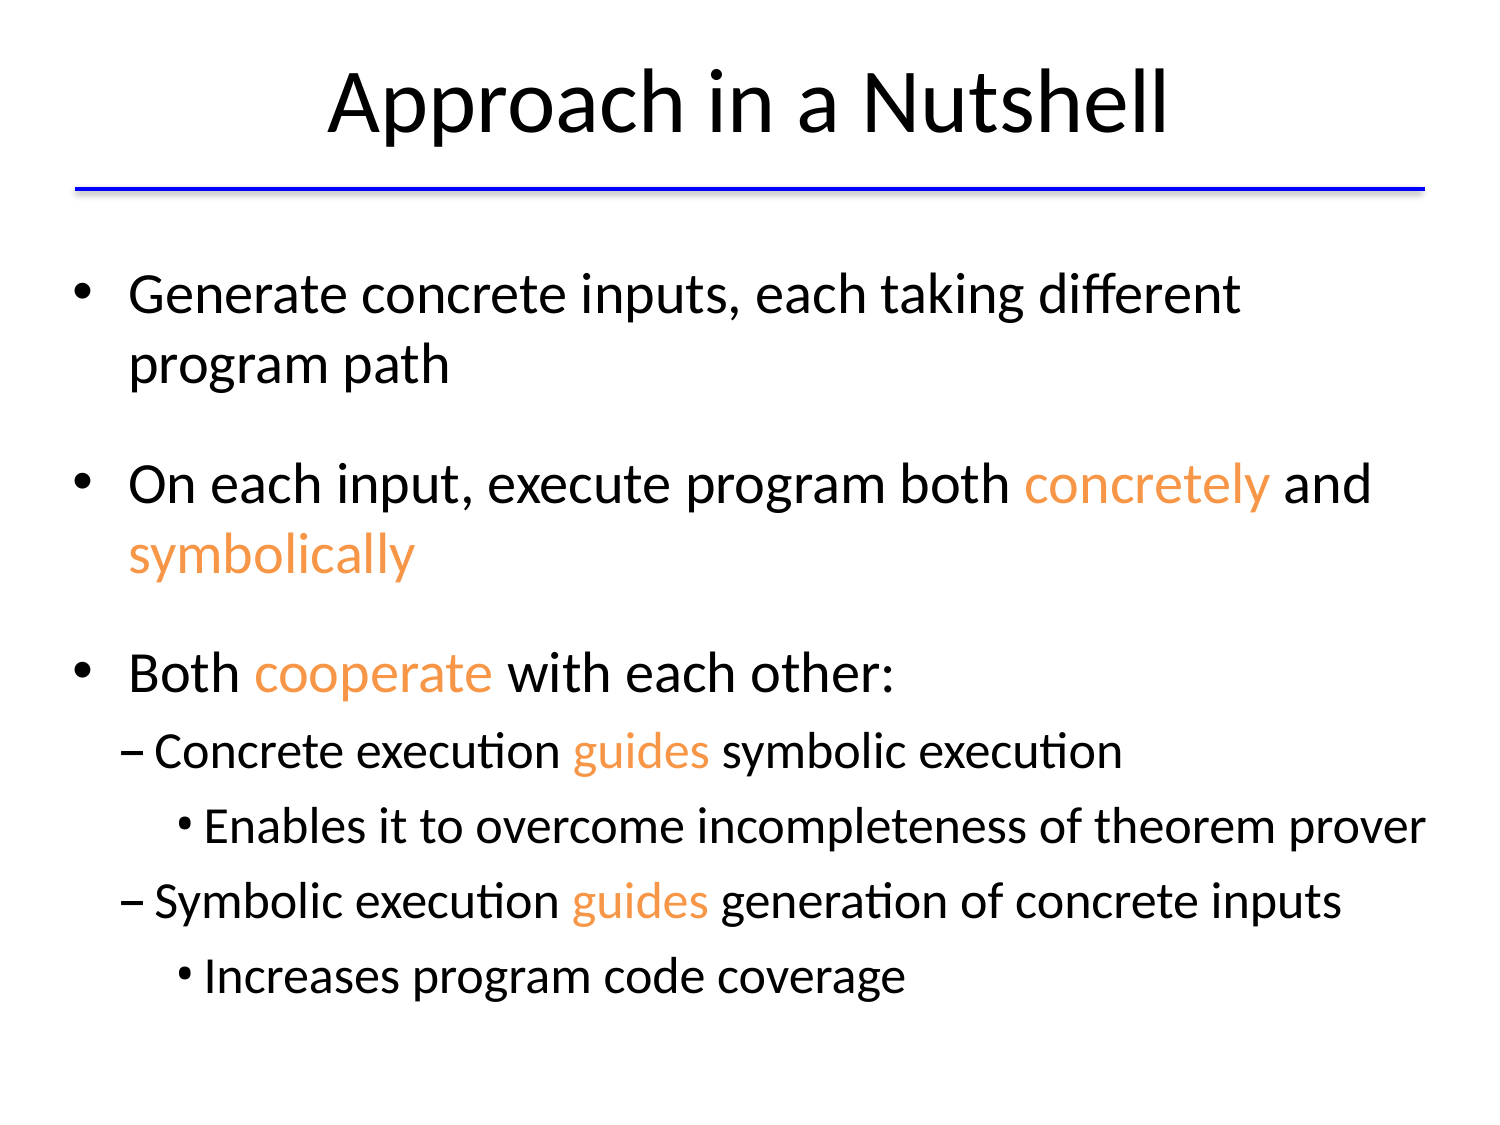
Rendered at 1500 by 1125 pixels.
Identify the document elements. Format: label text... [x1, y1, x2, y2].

list Generate concrete inputs, each taking different program path On each input, execute program both concretely and symbolically Both cooperate with each other: Concrete execution guides symbolic execution Enables it to overcome incompleteness of theorem prover Symbolic execution guides generation of concrete inputs Increases program code coverage [47, 247, 1450, 1044]
title Approach in a Nutshell [75, 1, 1425, 190]
